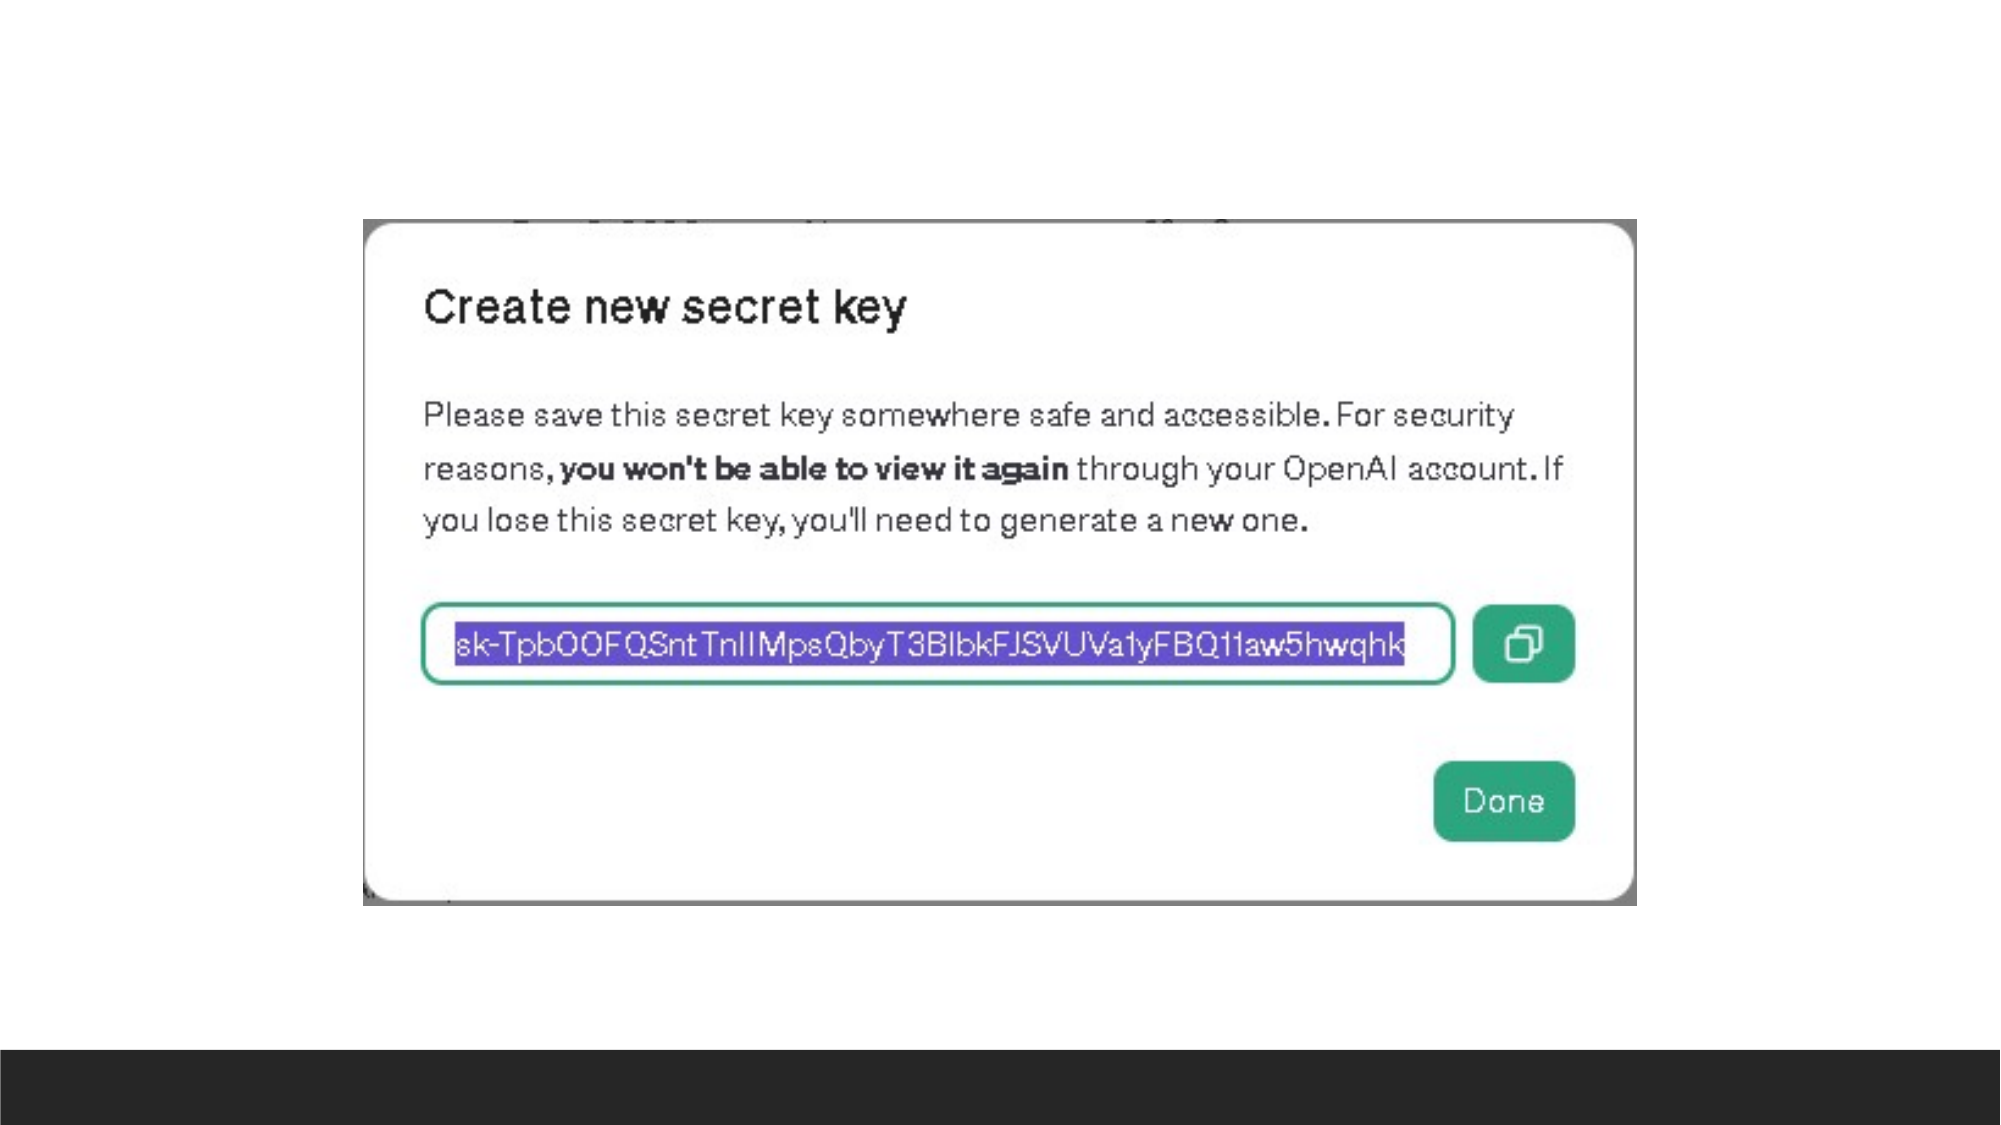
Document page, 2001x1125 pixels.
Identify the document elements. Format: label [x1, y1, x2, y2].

picture [362, 219, 1638, 906]
